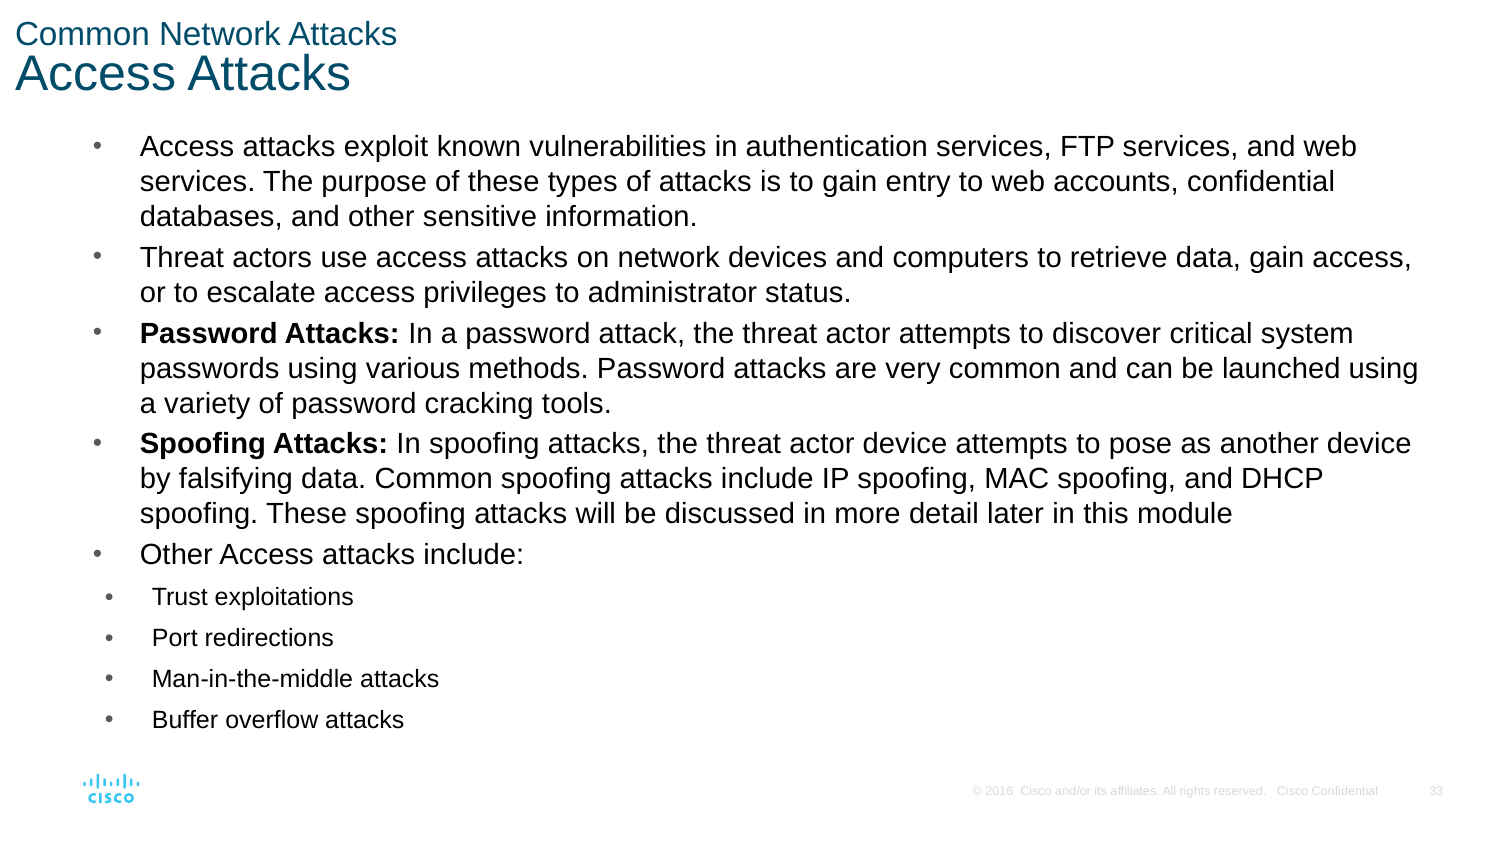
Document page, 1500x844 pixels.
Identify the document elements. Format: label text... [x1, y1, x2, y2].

title Common Network Attacks Access Attacks [0, 0, 1369, 121]
list Access attacks exploit known vulnerabilities in authentication services, FTP services, and web services. The purpose of these types of attacks is to gain entry to web accounts, confidential databases, and other sensitive information. Threat actors use access attacks on network devices and computers to retrieve data, gain access, or to escalate access privileges to administrator status. Password Attacks: In a password attack, the threat actor attempts to discover critical system passwords using various methods. Password attacks are very common and can be launched using a variety of password cracking tools. Spoofing Attacks: In spoofing attacks, the threat actor device attempts to pose as another device by falsifying data. Common spoofing attacks include IP spoofing, MAC spoofing, and DHCP spoofing. These spoofing attacks will be discussed in more detail later in this module Other Access attacks include: Trust exploitations Port redirections Man-in-the-middle attacks Buffer overflow attacks [77, 120, 1437, 726]
